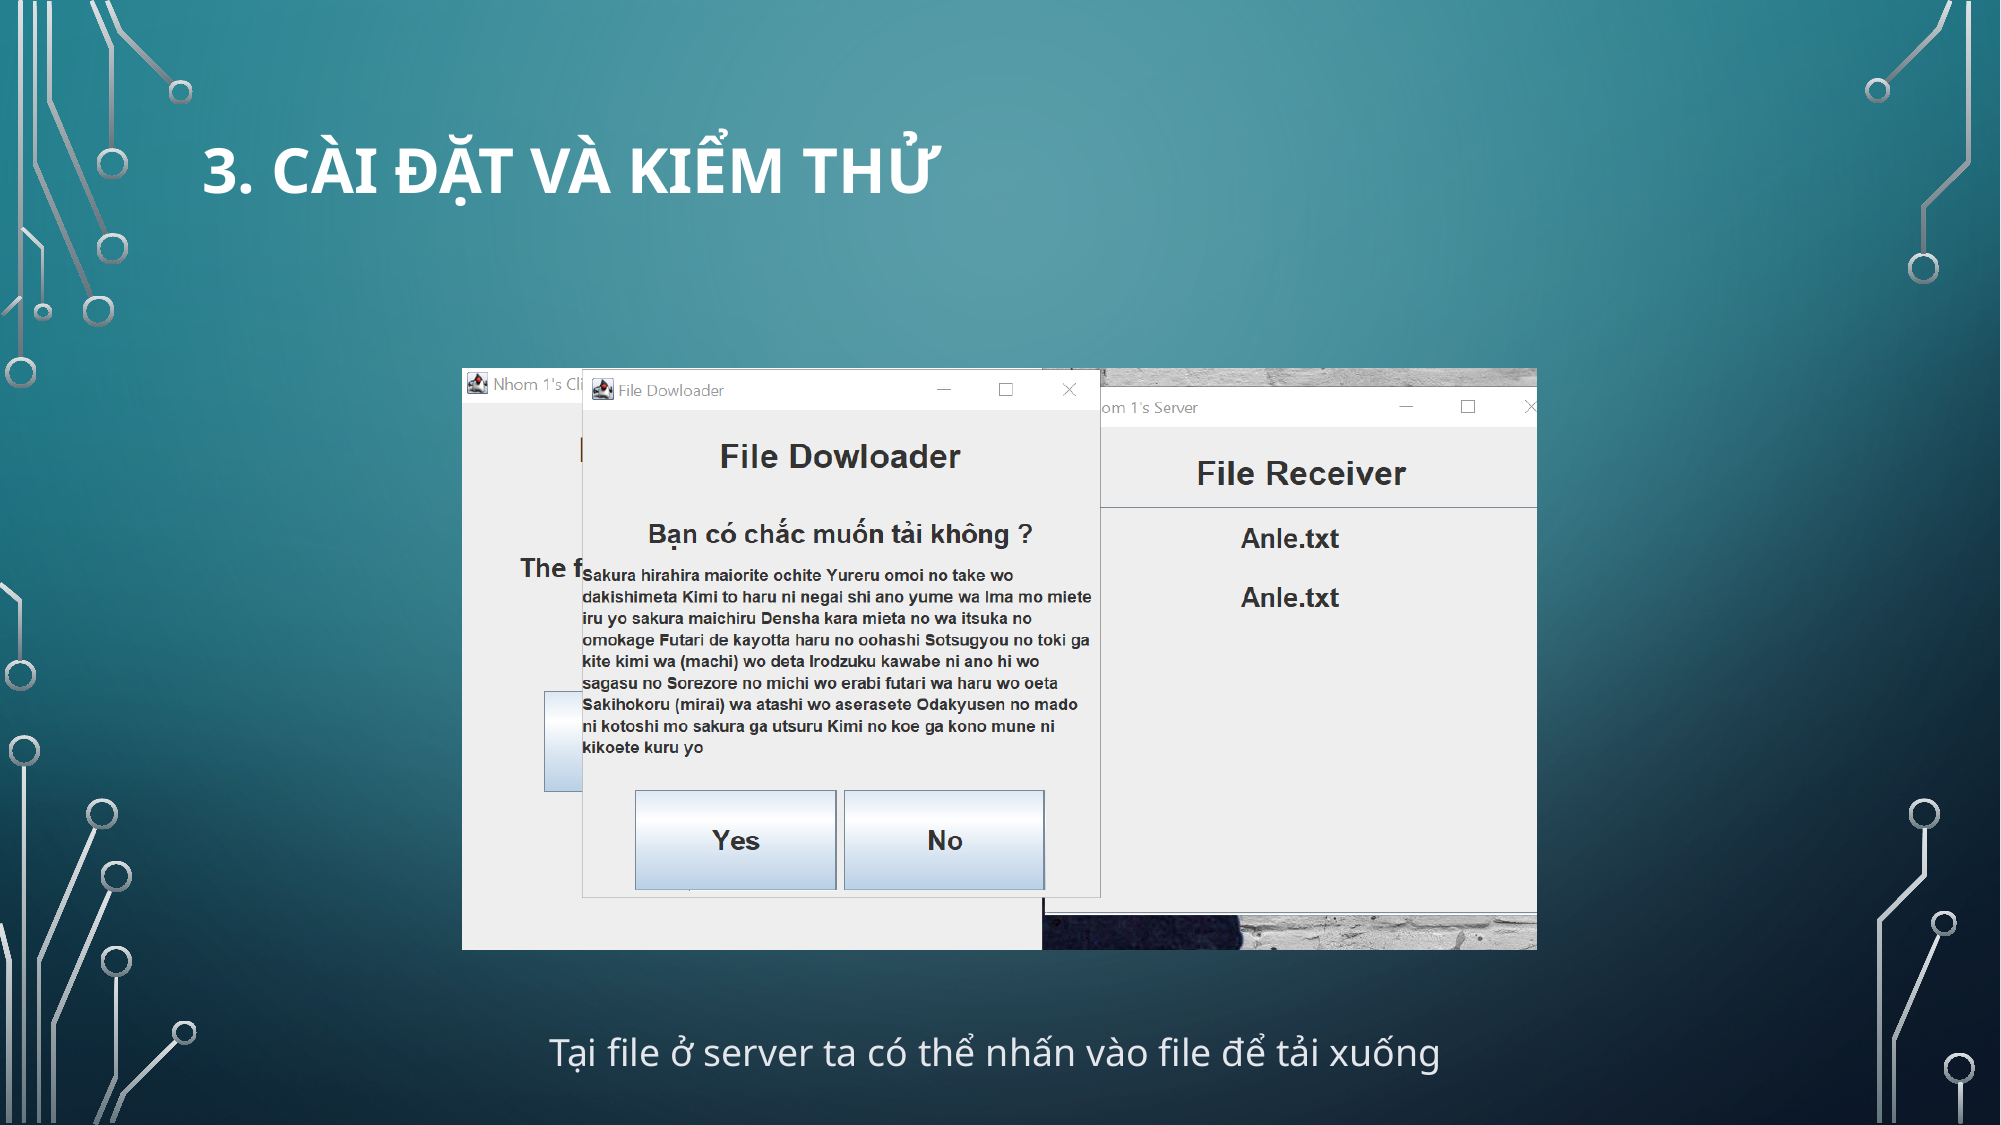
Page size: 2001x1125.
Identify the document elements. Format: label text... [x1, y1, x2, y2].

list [462, 368, 1538, 951]
text_box Tại file ở server ta có thể nhấn vào file để tải xuống [534, 976, 1465, 1081]
title 3. Cài đặt và kiểm thử [187, 131, 1813, 290]
